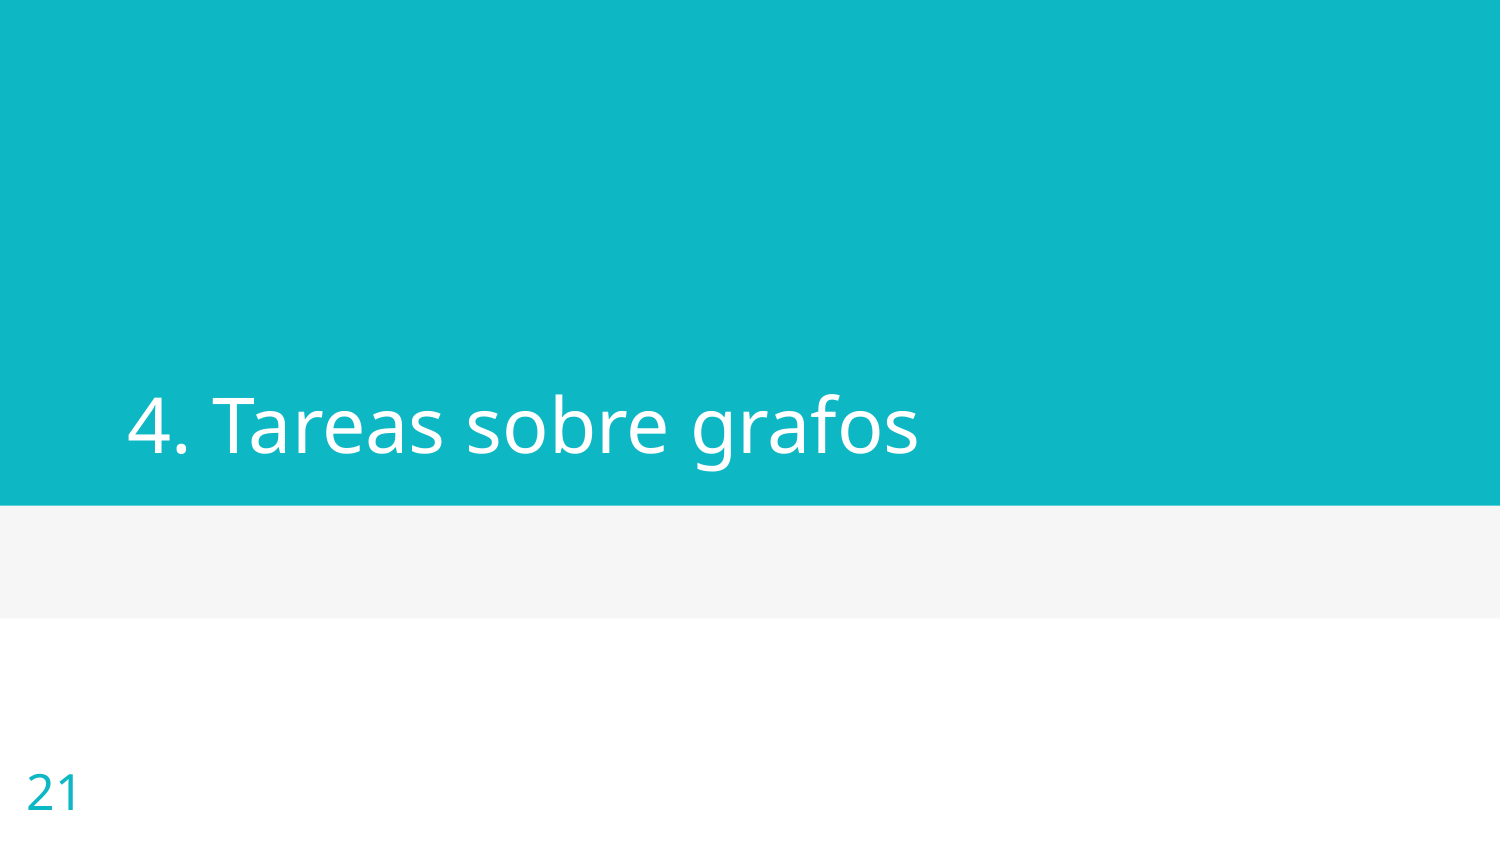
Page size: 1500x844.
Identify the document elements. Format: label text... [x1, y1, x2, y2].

title 4. Tareas sobre grafos [112, 312, 1442, 485]
slide_number 21 [0, 561, 110, 844]
